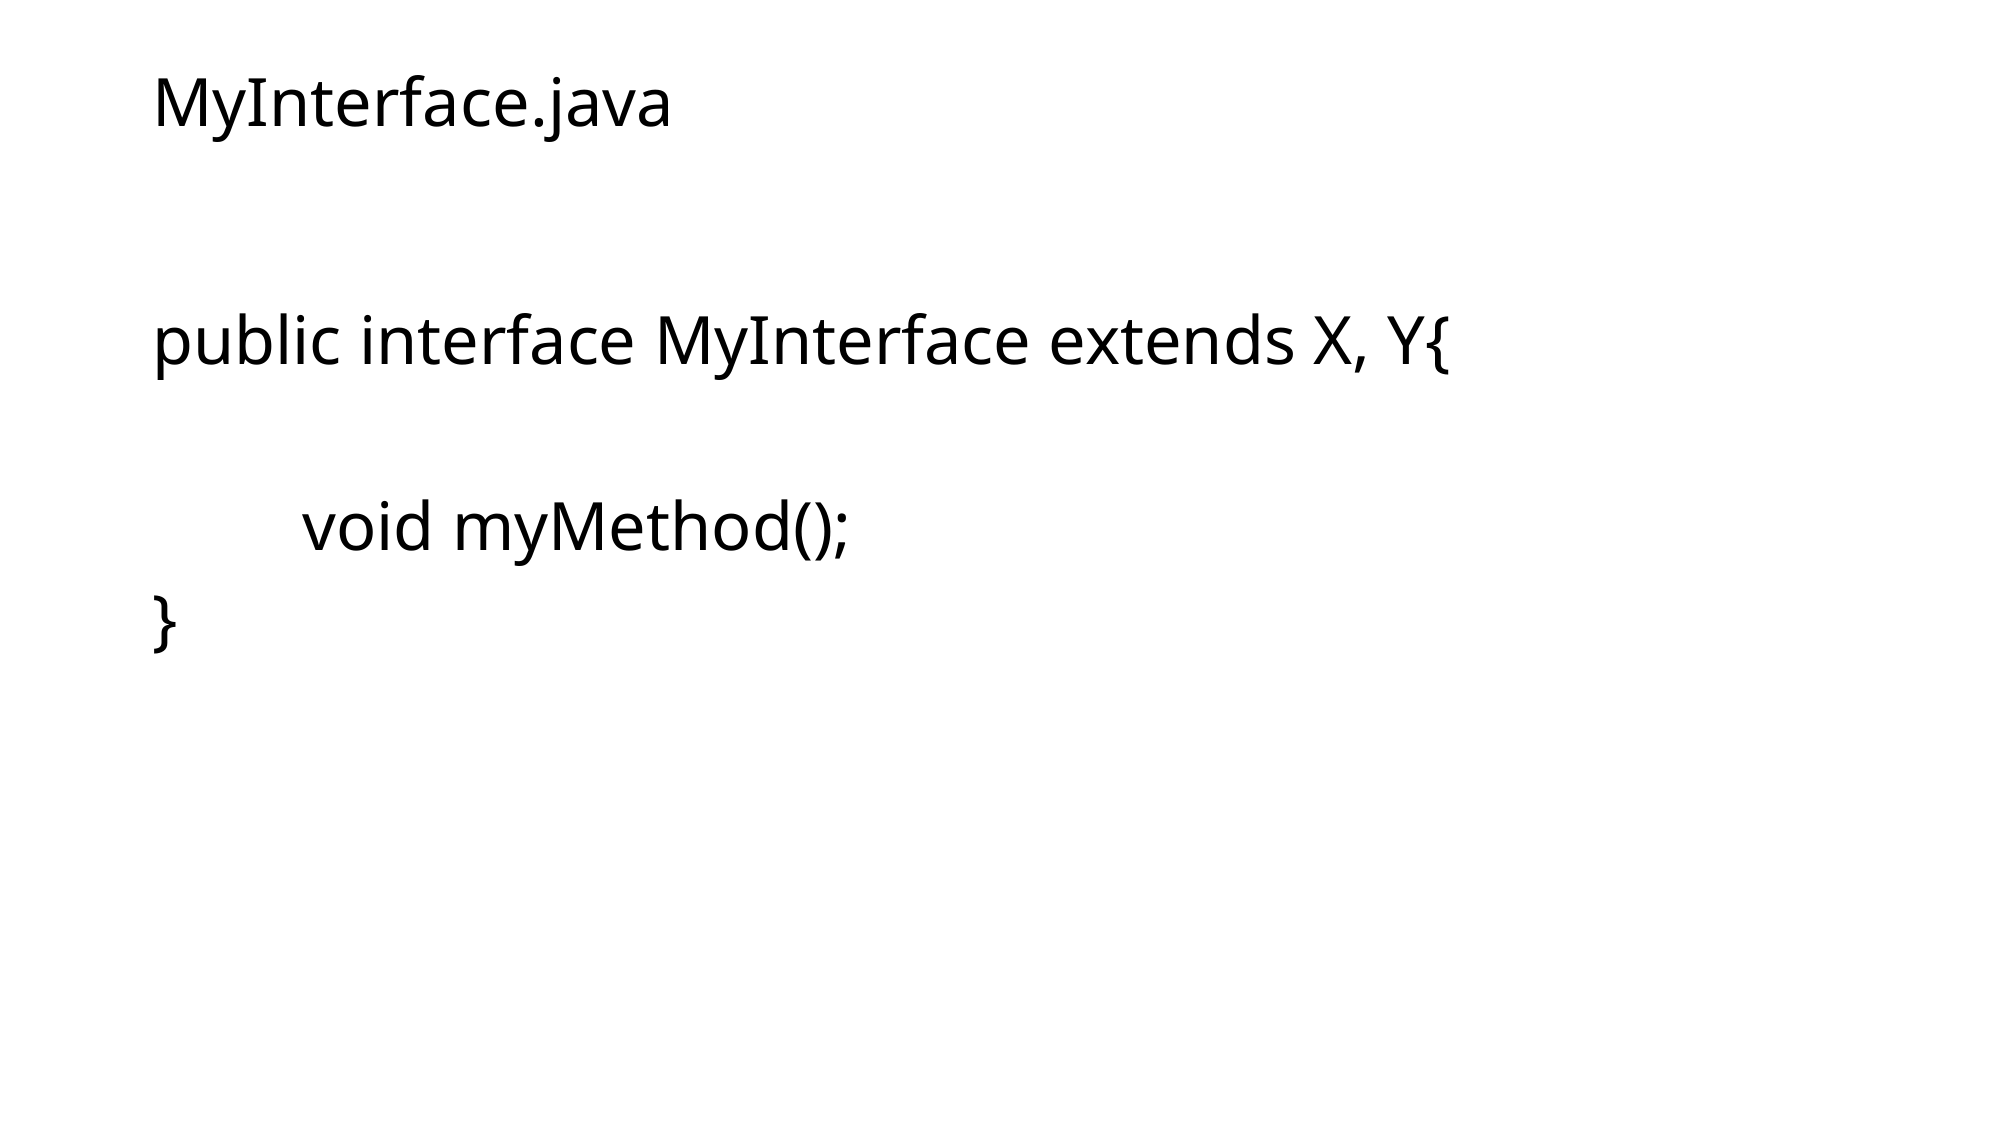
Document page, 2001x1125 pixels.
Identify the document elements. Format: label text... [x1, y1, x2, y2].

list public interface MyInterface extends X, Y{ void myMethod(); } [137, 299, 1863, 690]
title MyInterface.java [137, 30, 1863, 180]
